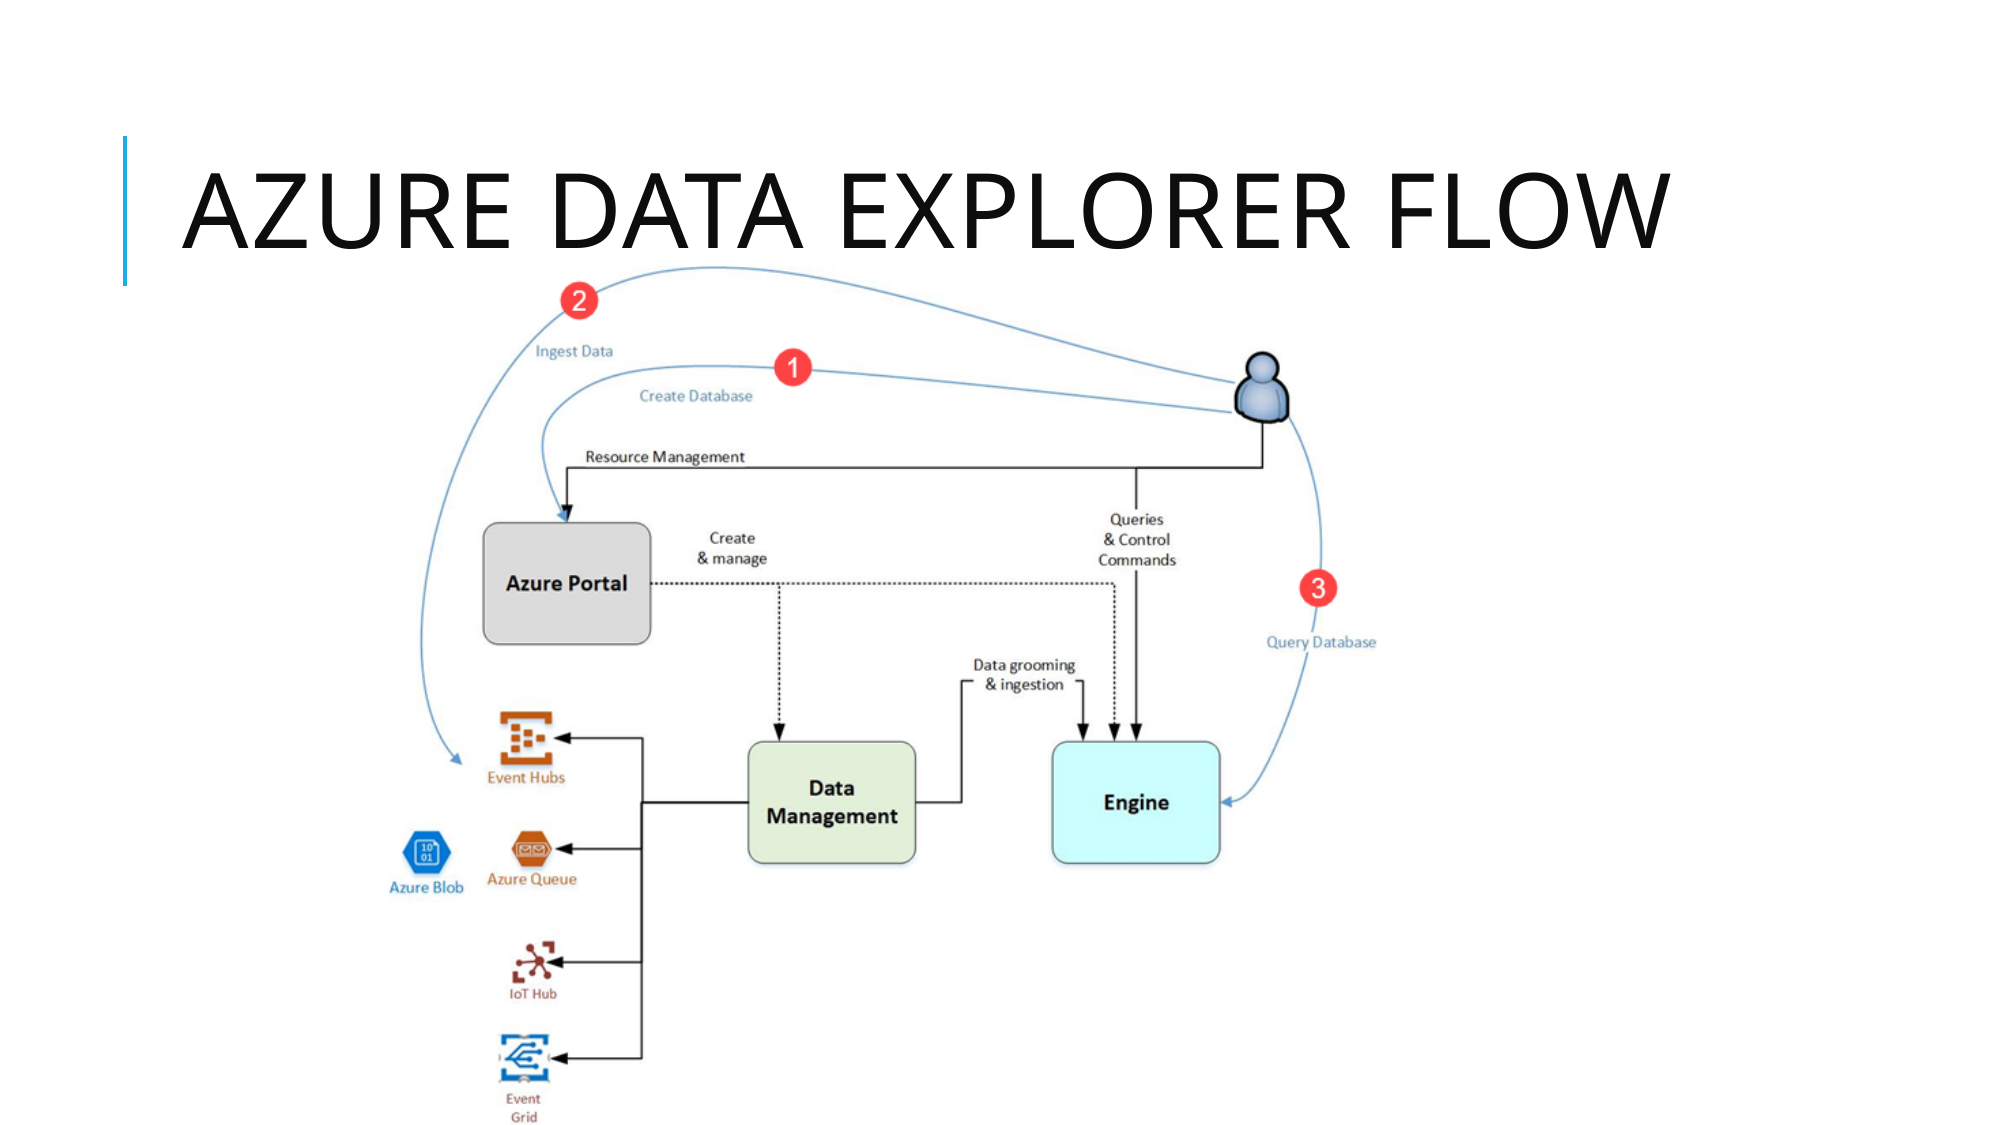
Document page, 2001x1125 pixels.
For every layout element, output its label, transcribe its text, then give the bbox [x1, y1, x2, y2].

picture [387, 266, 1387, 1125]
title Azure Data Explorer flow [168, 96, 1763, 342]
